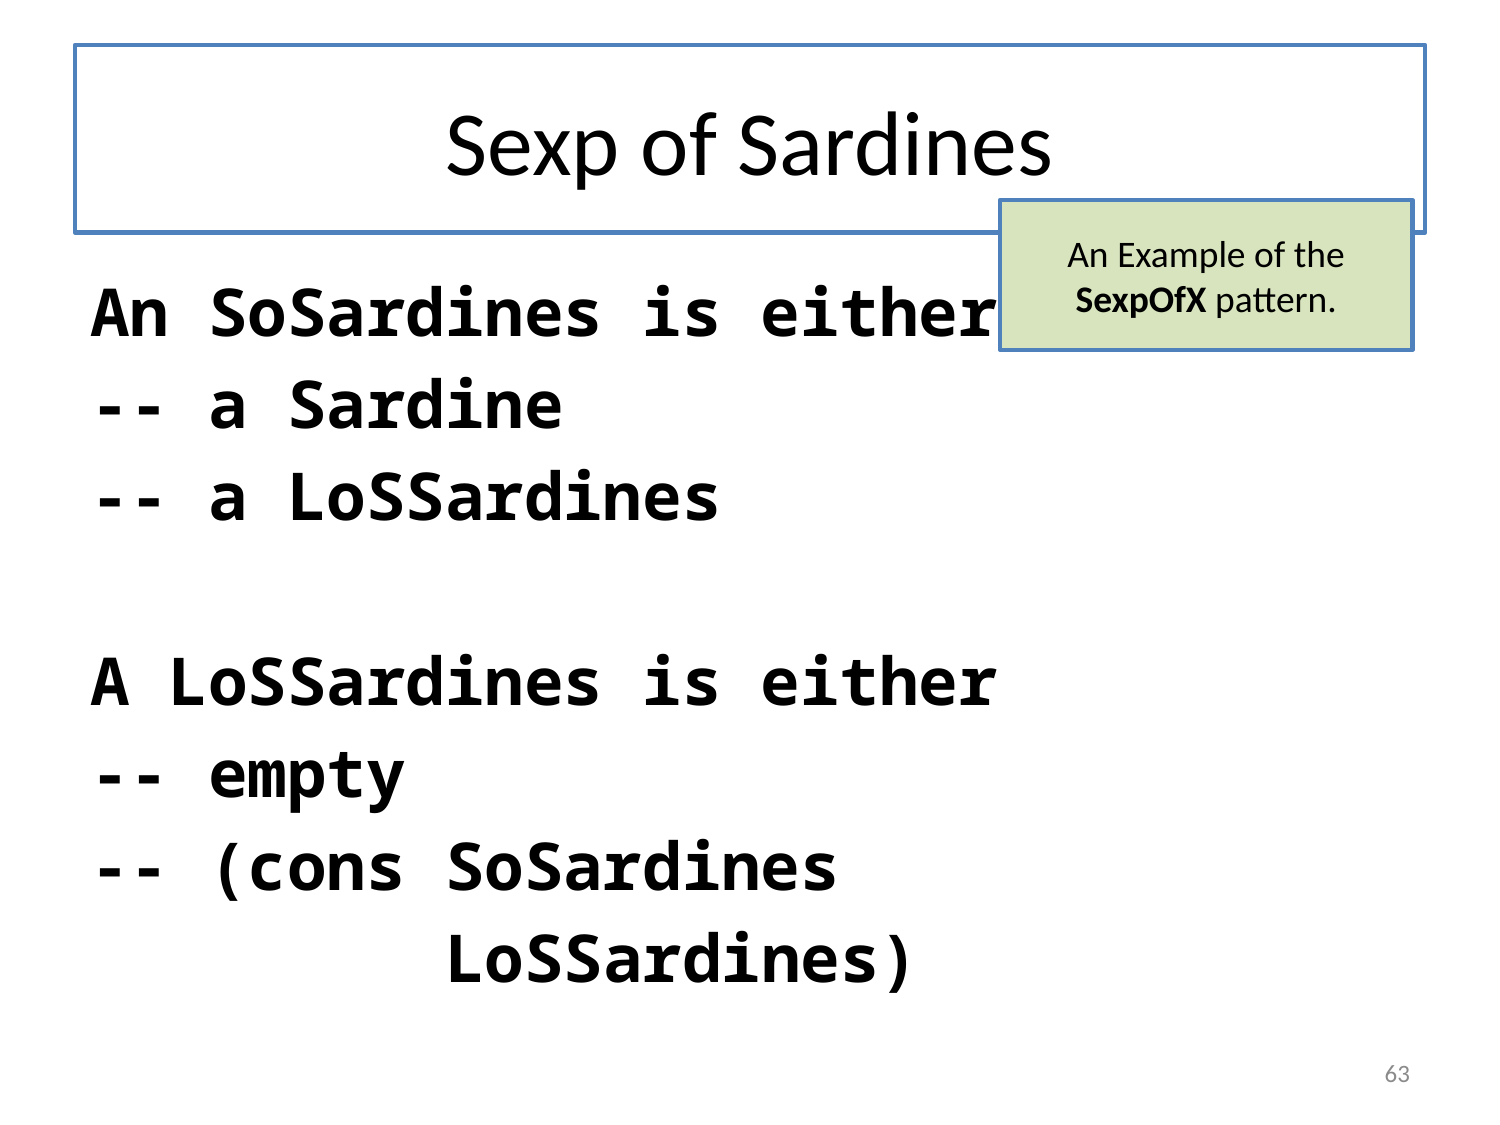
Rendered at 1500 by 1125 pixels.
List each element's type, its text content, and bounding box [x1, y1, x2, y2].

title Sexp of Sardines [73, 43, 1427, 235]
text_box An Example of the SexpOfX pattern. [998, 198, 1415, 352]
slide_number 63 [1074, 1042, 1425, 1103]
list An SoSardines is either -- a Sardine -- a LoSSardines A LoSSardines is either -- empty -- (cons SoSardines LoSSardines) [75, 262, 1425, 1005]
